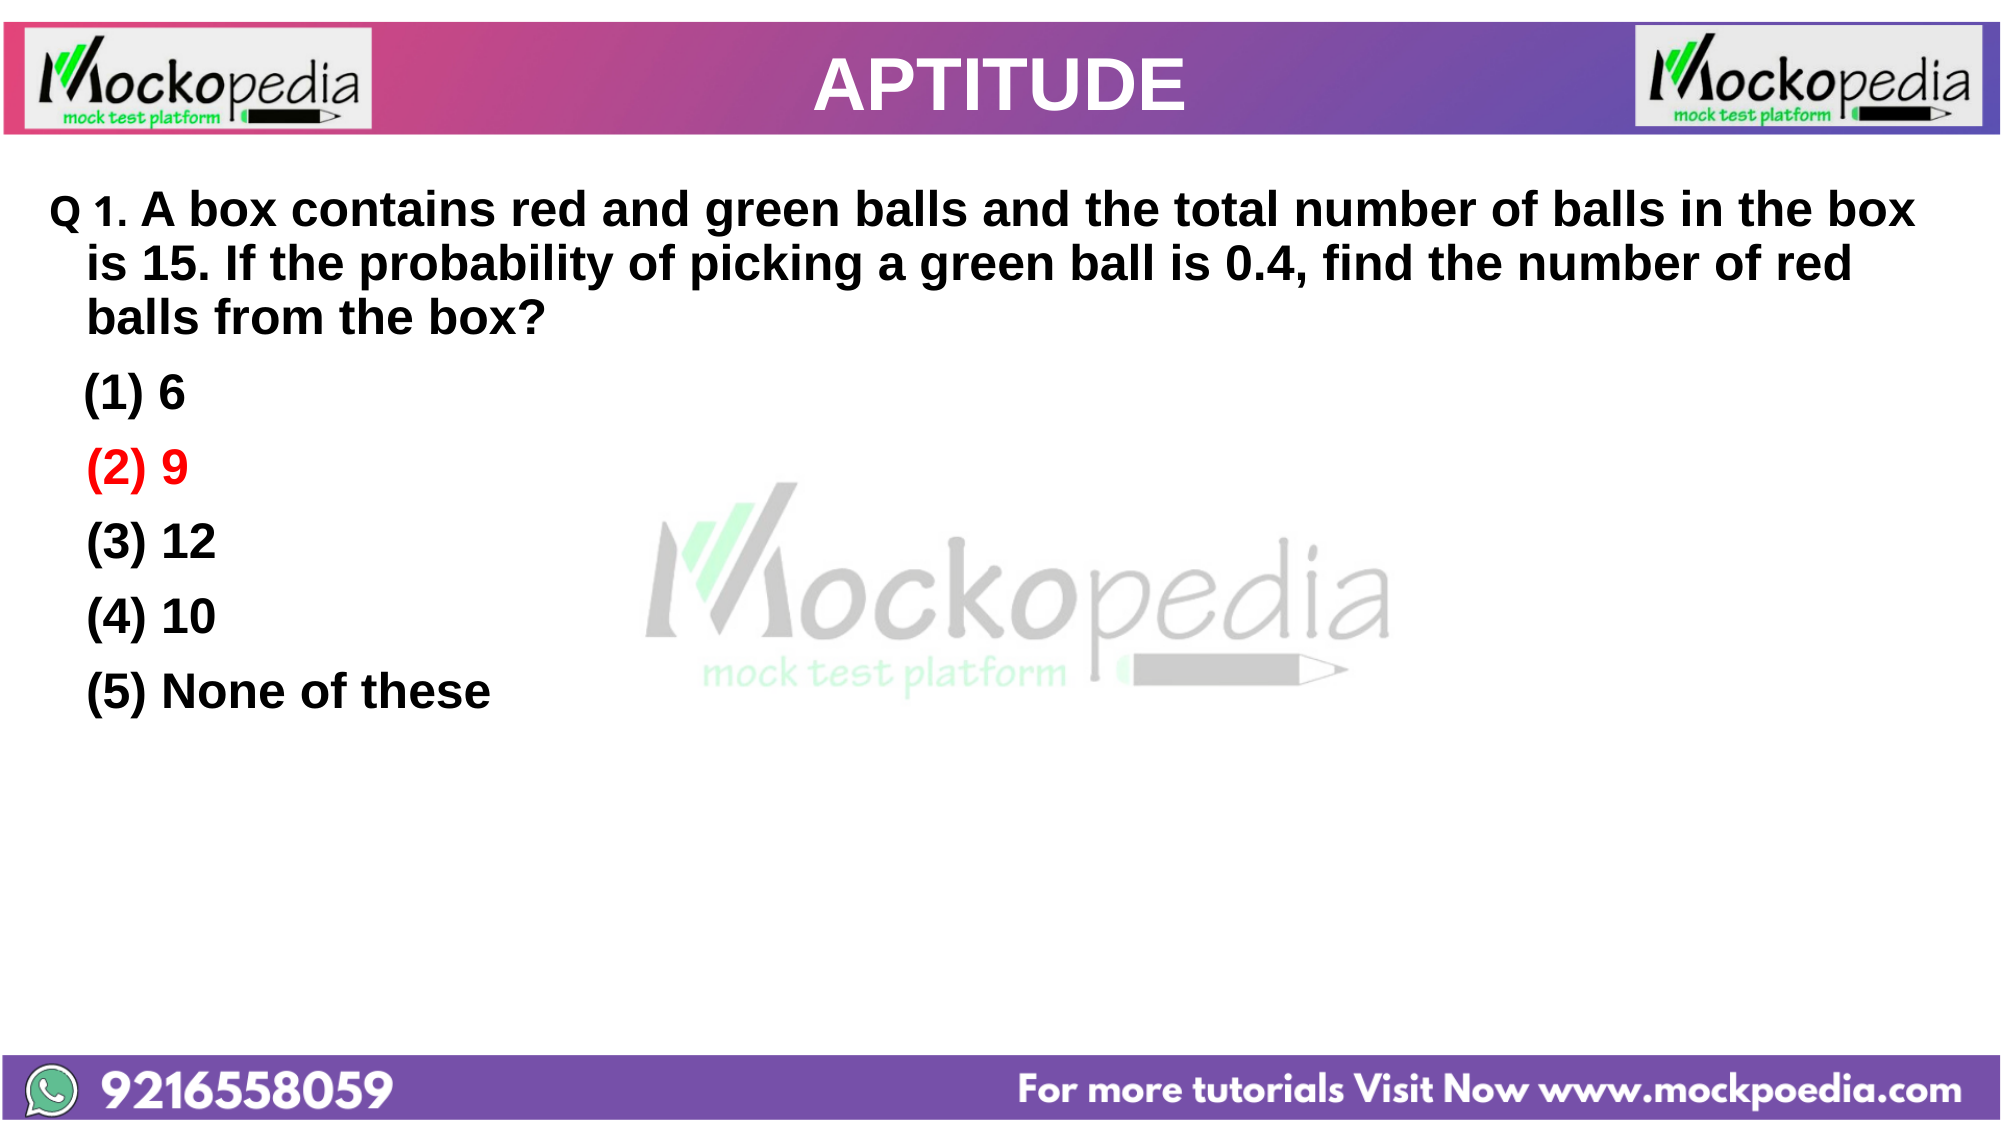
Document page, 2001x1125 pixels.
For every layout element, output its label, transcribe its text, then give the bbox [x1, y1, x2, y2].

list Q 1. A box contains red and green balls and the total number of balls in the box is 15. If the probability of picking a green ball is 0.4, find the number of red balls from the box? (1) 6 (2) 9 (3) 12 (4) 10 (5) None of these [33, 175, 1959, 1053]
picture [0, 0, 2001, 1125]
title APTITUDE [41, 31, 1959, 142]
